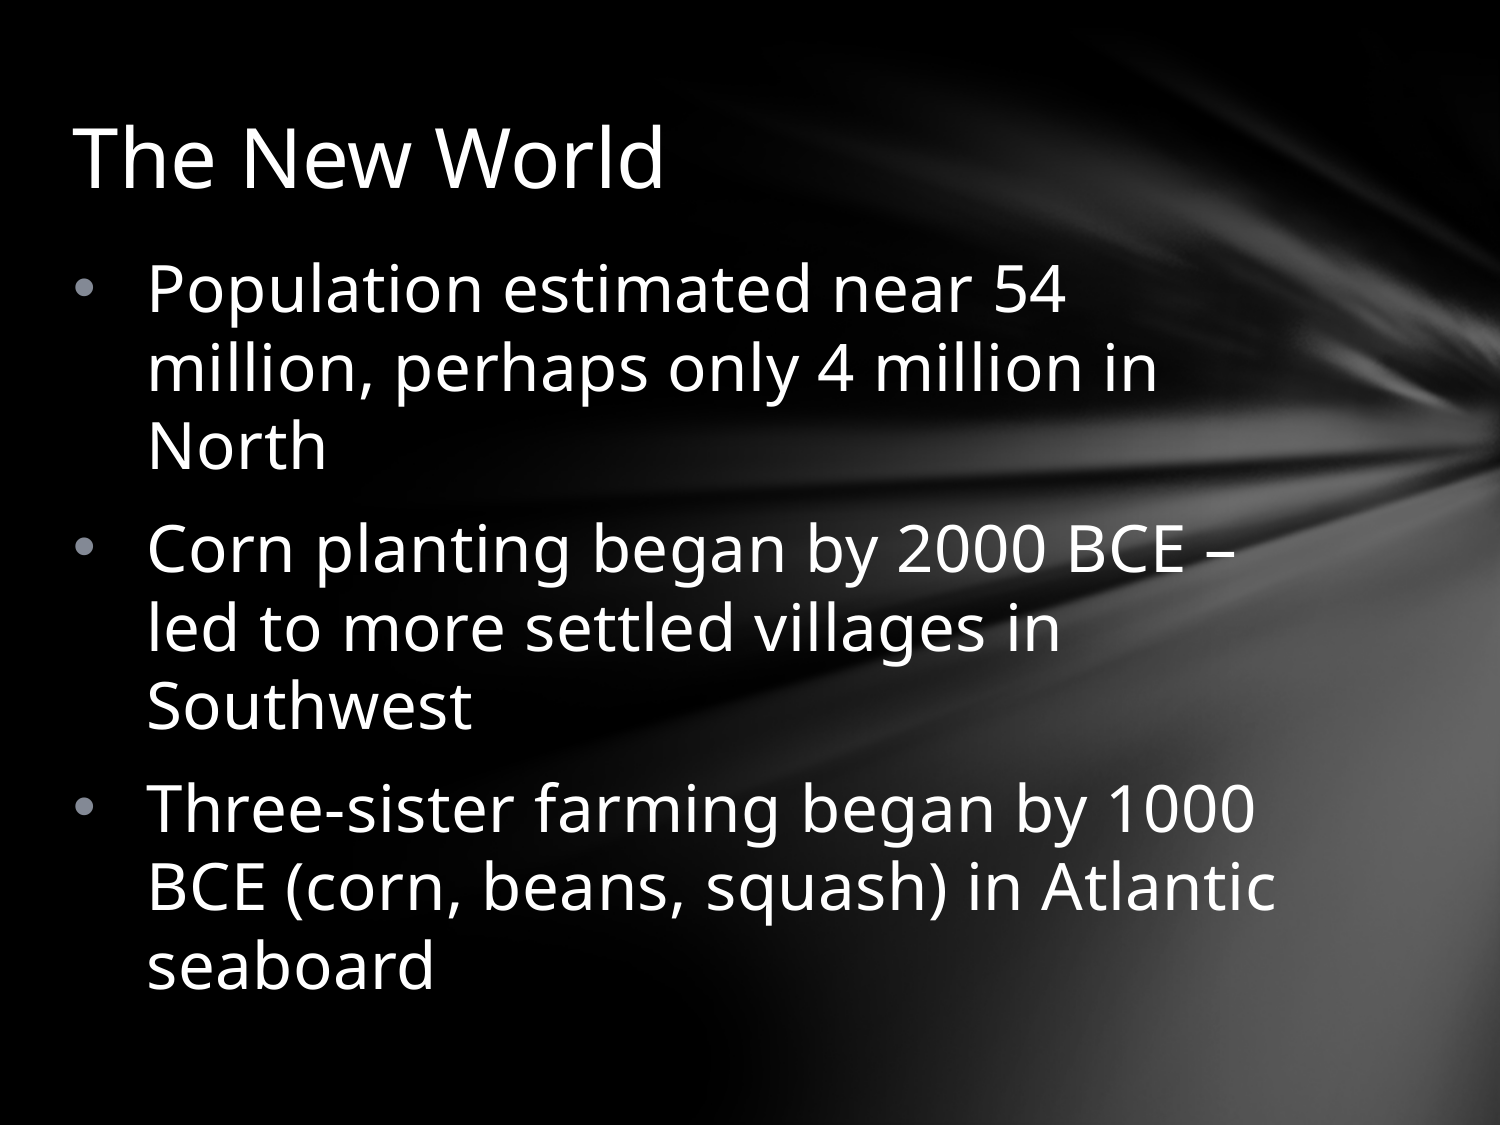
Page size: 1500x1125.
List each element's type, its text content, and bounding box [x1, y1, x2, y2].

list Population estimated near 54 million, perhaps only 4 million in North Corn planting began by 2000 BCE – led to more settled villages in Southwest Three-sister farming began by 1000 BCE (corn, beans, squash) in Atlantic seaboard [57, 239, 1318, 1015]
title The New World [57, 37, 1318, 213]
